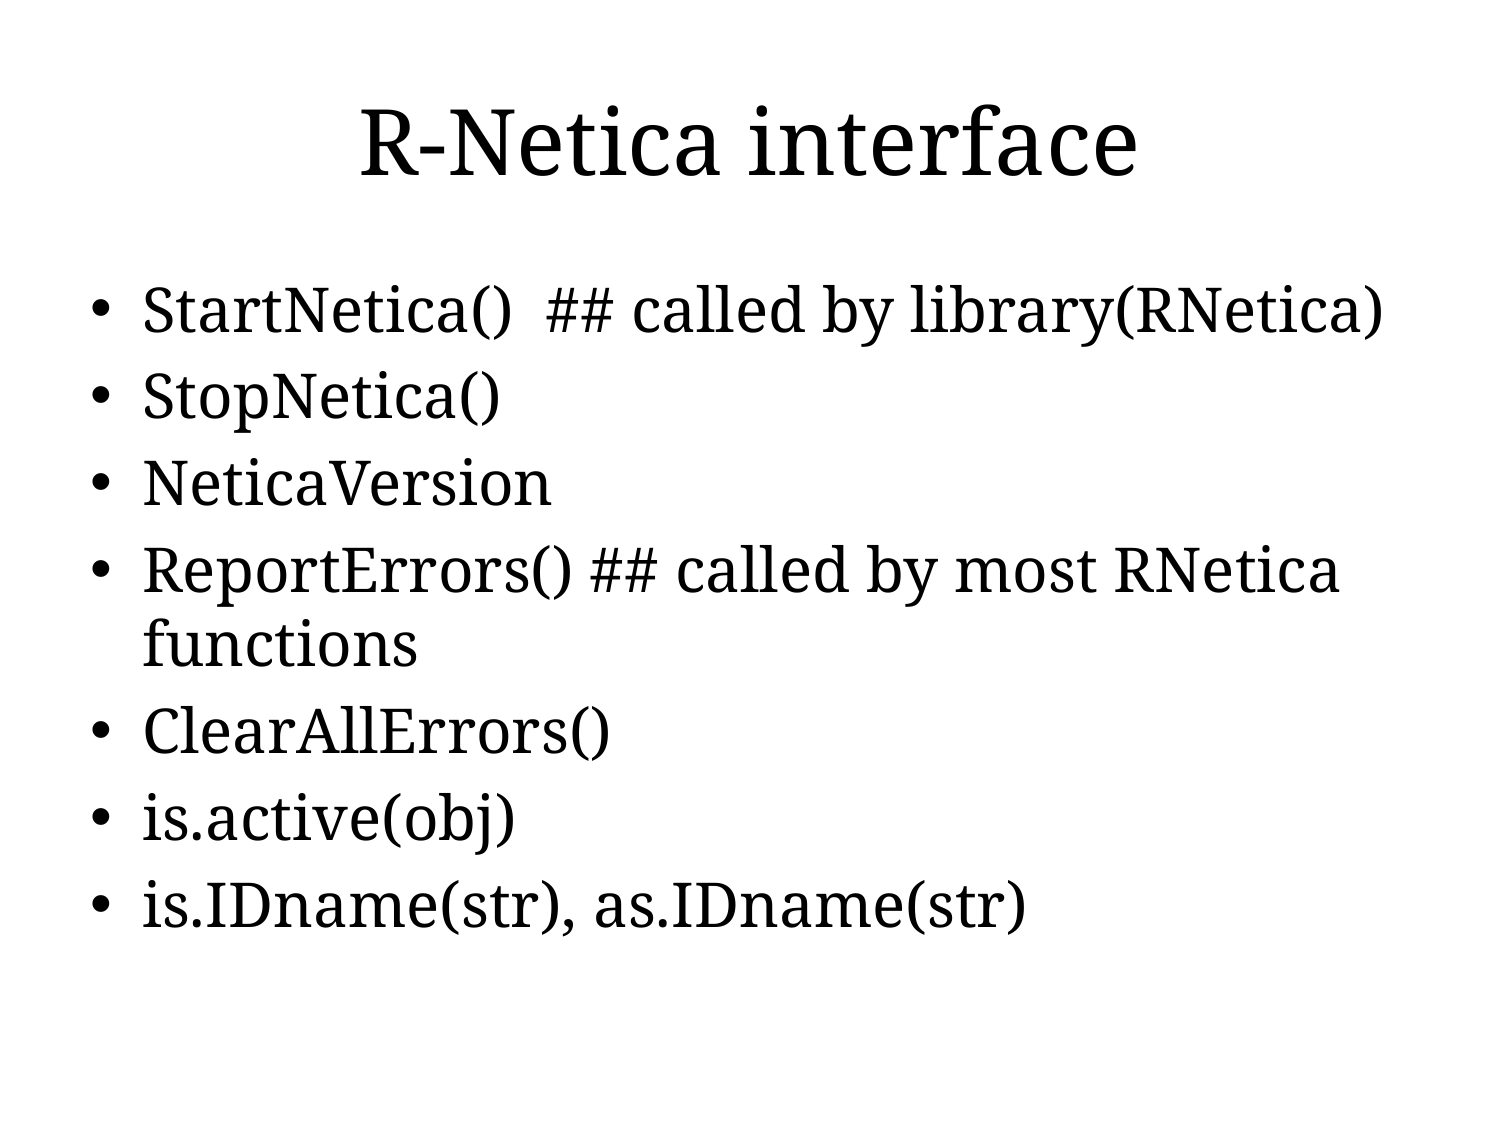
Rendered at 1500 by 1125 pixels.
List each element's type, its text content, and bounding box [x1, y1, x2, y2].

list StartNetica() ## called by library(RNetica) StopNetica() NeticaVersion ReportErrors() ## called by most RNetica functions ClearAllErrors() is.active(obj) is.IDname(str), as.IDname(str) [75, 262, 1425, 1005]
title R-Netica interface [75, 45, 1425, 233]
